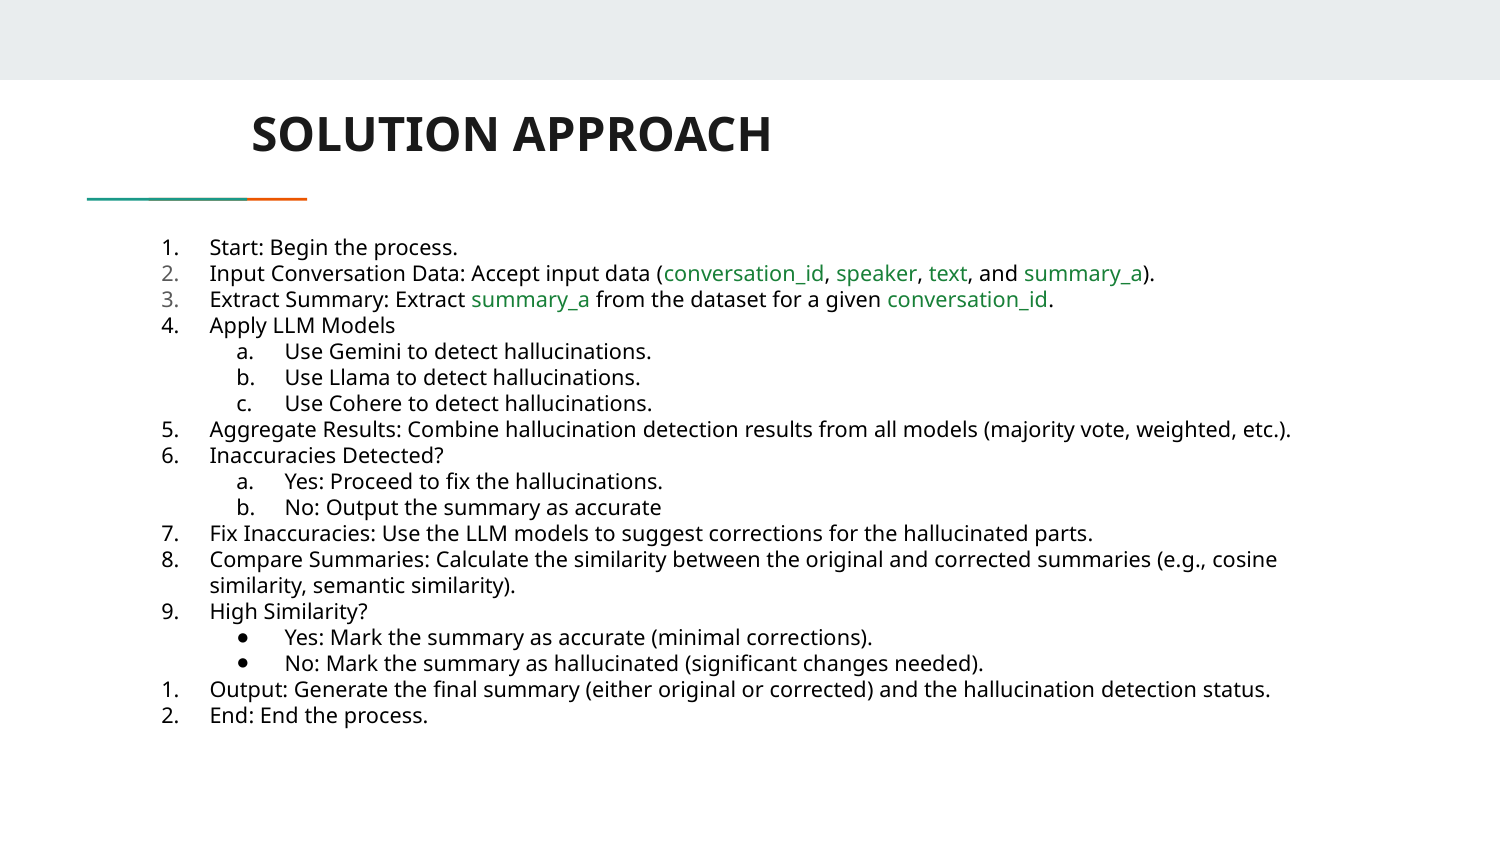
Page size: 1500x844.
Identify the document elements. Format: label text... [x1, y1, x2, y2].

list Start: Begin the process. Input Conversation Data: Accept input data (conversation_id, speaker, text, and summary_a). Extract Summary: Extract summary_a from the dataset for a given conversation_id. Apply LLM Models Use Gemini to detect hallucinations. Use Llama to detect hallucinations. Use Cohere to detect hallucinations. Aggregate Results: Combine hallucination detection results from all models (majority vote, weighted, etc.). Inaccuracies Detected? Yes: Proceed to fix the hallucinations. No: Output the summary as accurate Fix Inaccuracies: Use the LLM models to suggest corrections for the hallucinated parts. Compare Summaries: Calculate the similarity between the original and corrected summaries (e.g., cosine similarity, semantic similarity). High Similarity? Yes: Mark the summary as accurate (minimal corrections). No: Mark the summary as hallucinated (significant changes needed). Output: Generate the final summary (either original or corrected) and the hallucination detection status. End: End the process. [119, 218, 1381, 712]
title SOLUTION APPROACH [104, 88, 1366, 177]
